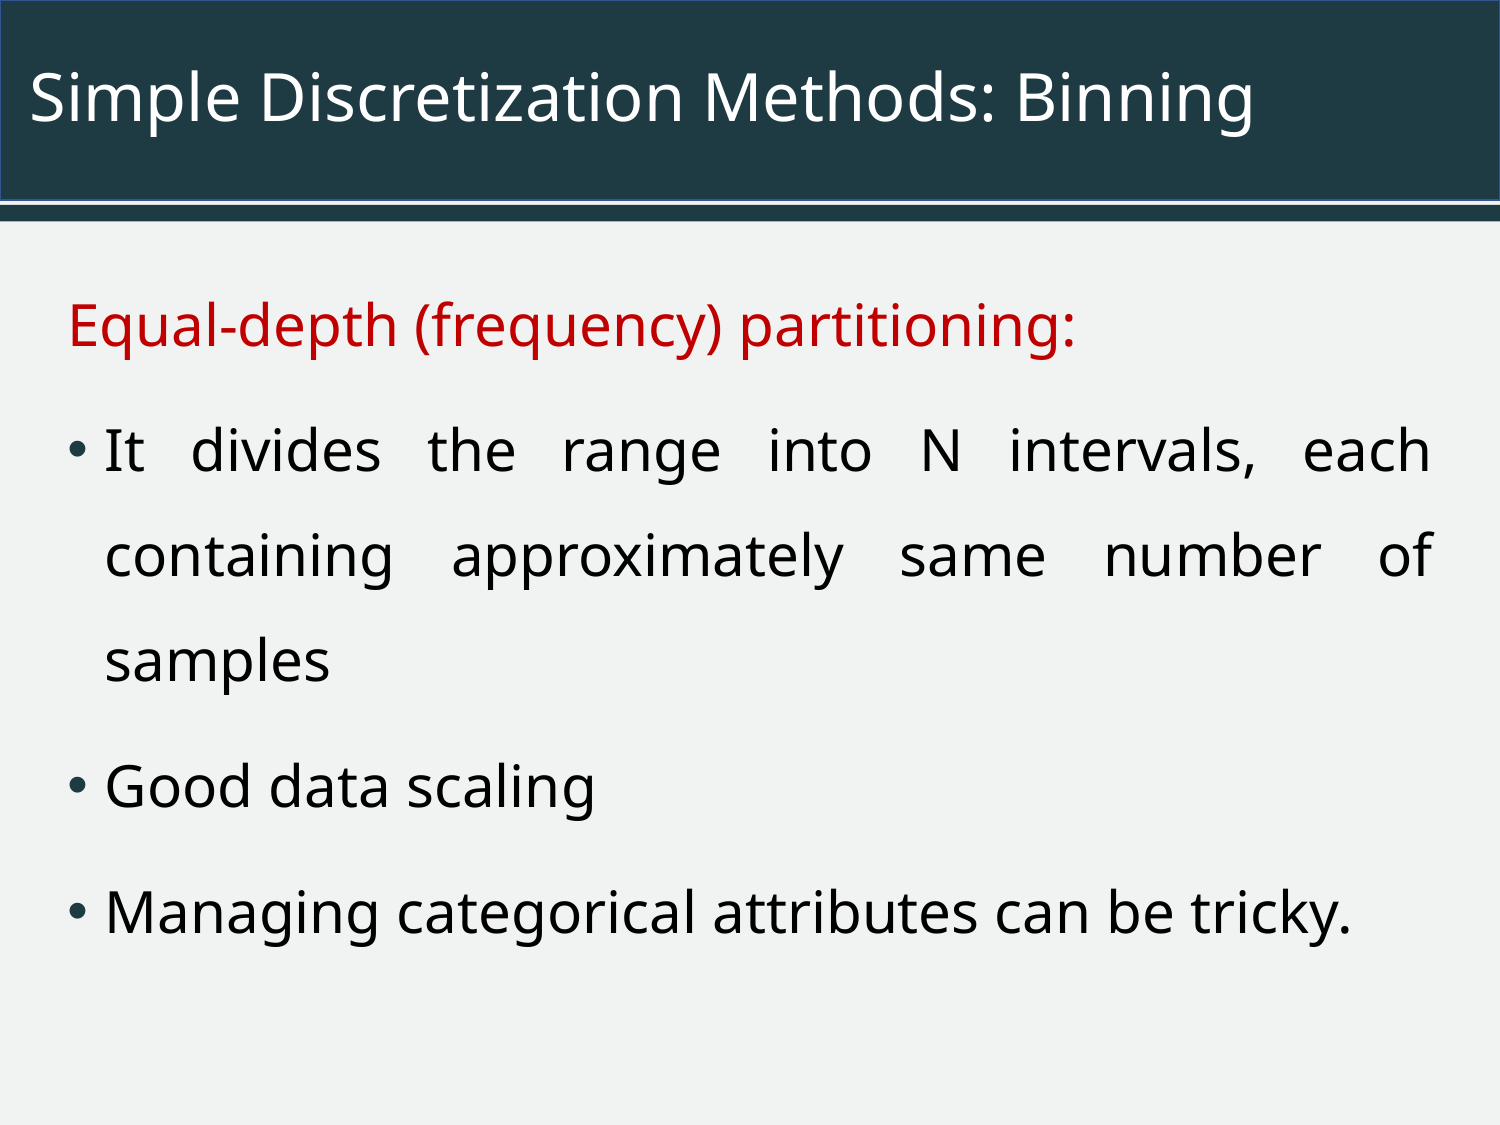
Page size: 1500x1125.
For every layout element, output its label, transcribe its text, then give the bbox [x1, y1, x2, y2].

list Equal-depth (frequency) partitioning: It divides the range into N intervals, each containing approximately same number of samples Good data scaling Managing categorical attributes can be tricky. [52, 245, 1448, 1096]
title Simple Discretization Methods: Binning [14, 0, 1500, 200]
